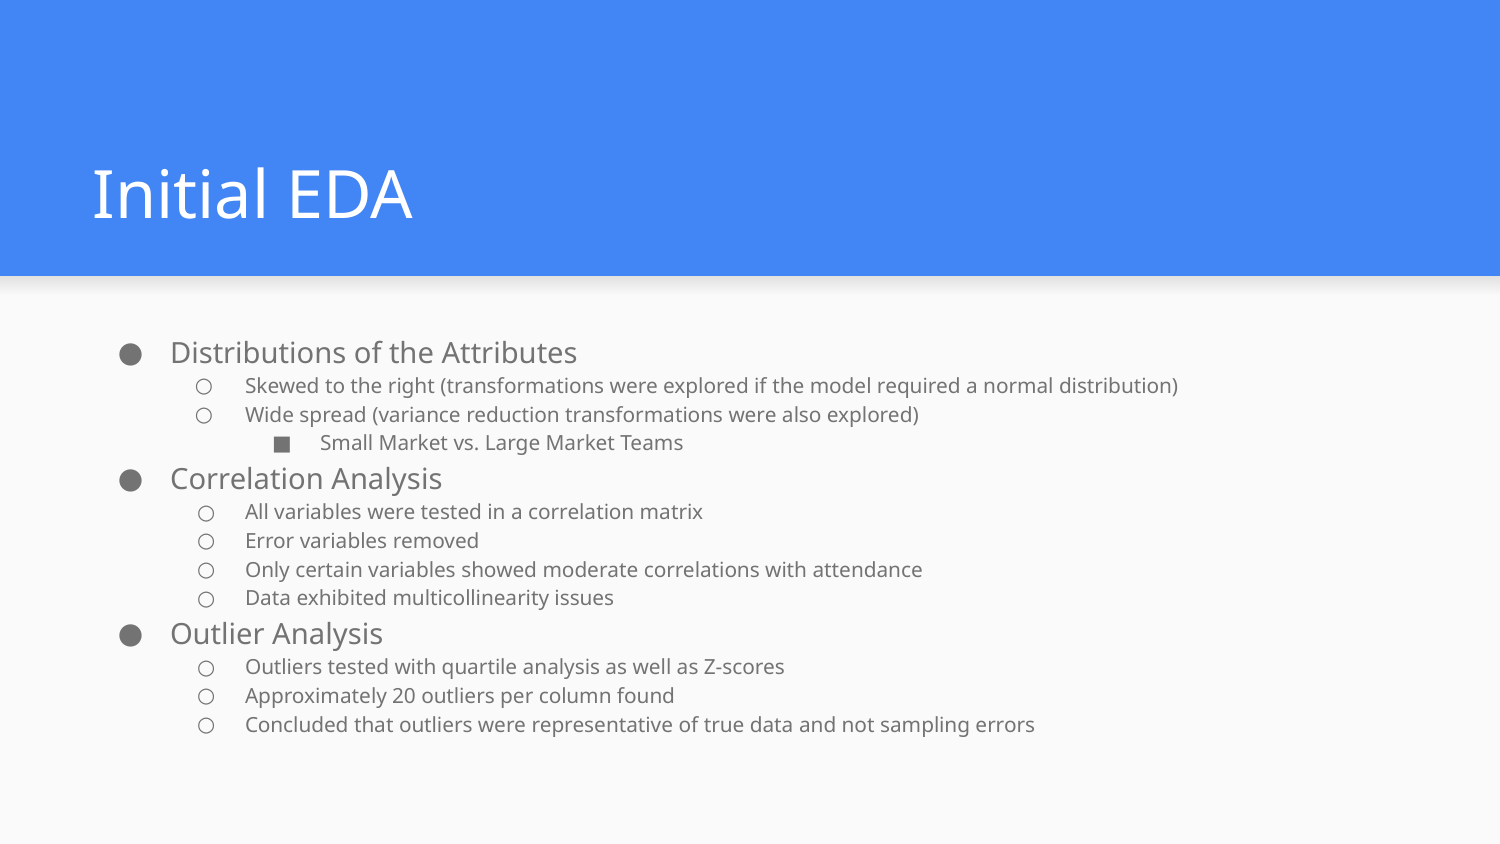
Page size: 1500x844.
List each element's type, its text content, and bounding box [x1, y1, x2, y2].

title Initial EDA [77, 121, 1427, 248]
list Distributions of the Attributes Skewed to the right (transformations were explored if the model required a normal distribution) Wide spread (variance reduction transformations were also explored) Small Market vs. Large Market Teams Correlation Analysis All variables were tested in a correlation matrix Error variables removed Only certain variables showed moderate correlations with attendance Data exhibited multicollinearity issues Outlier Analysis Outliers tested with quartile analysis as well as Z-scores Approximately 20 outliers per column found Concluded that outliers were representative of true data and not sampling errors [79, 255, 1420, 700]
